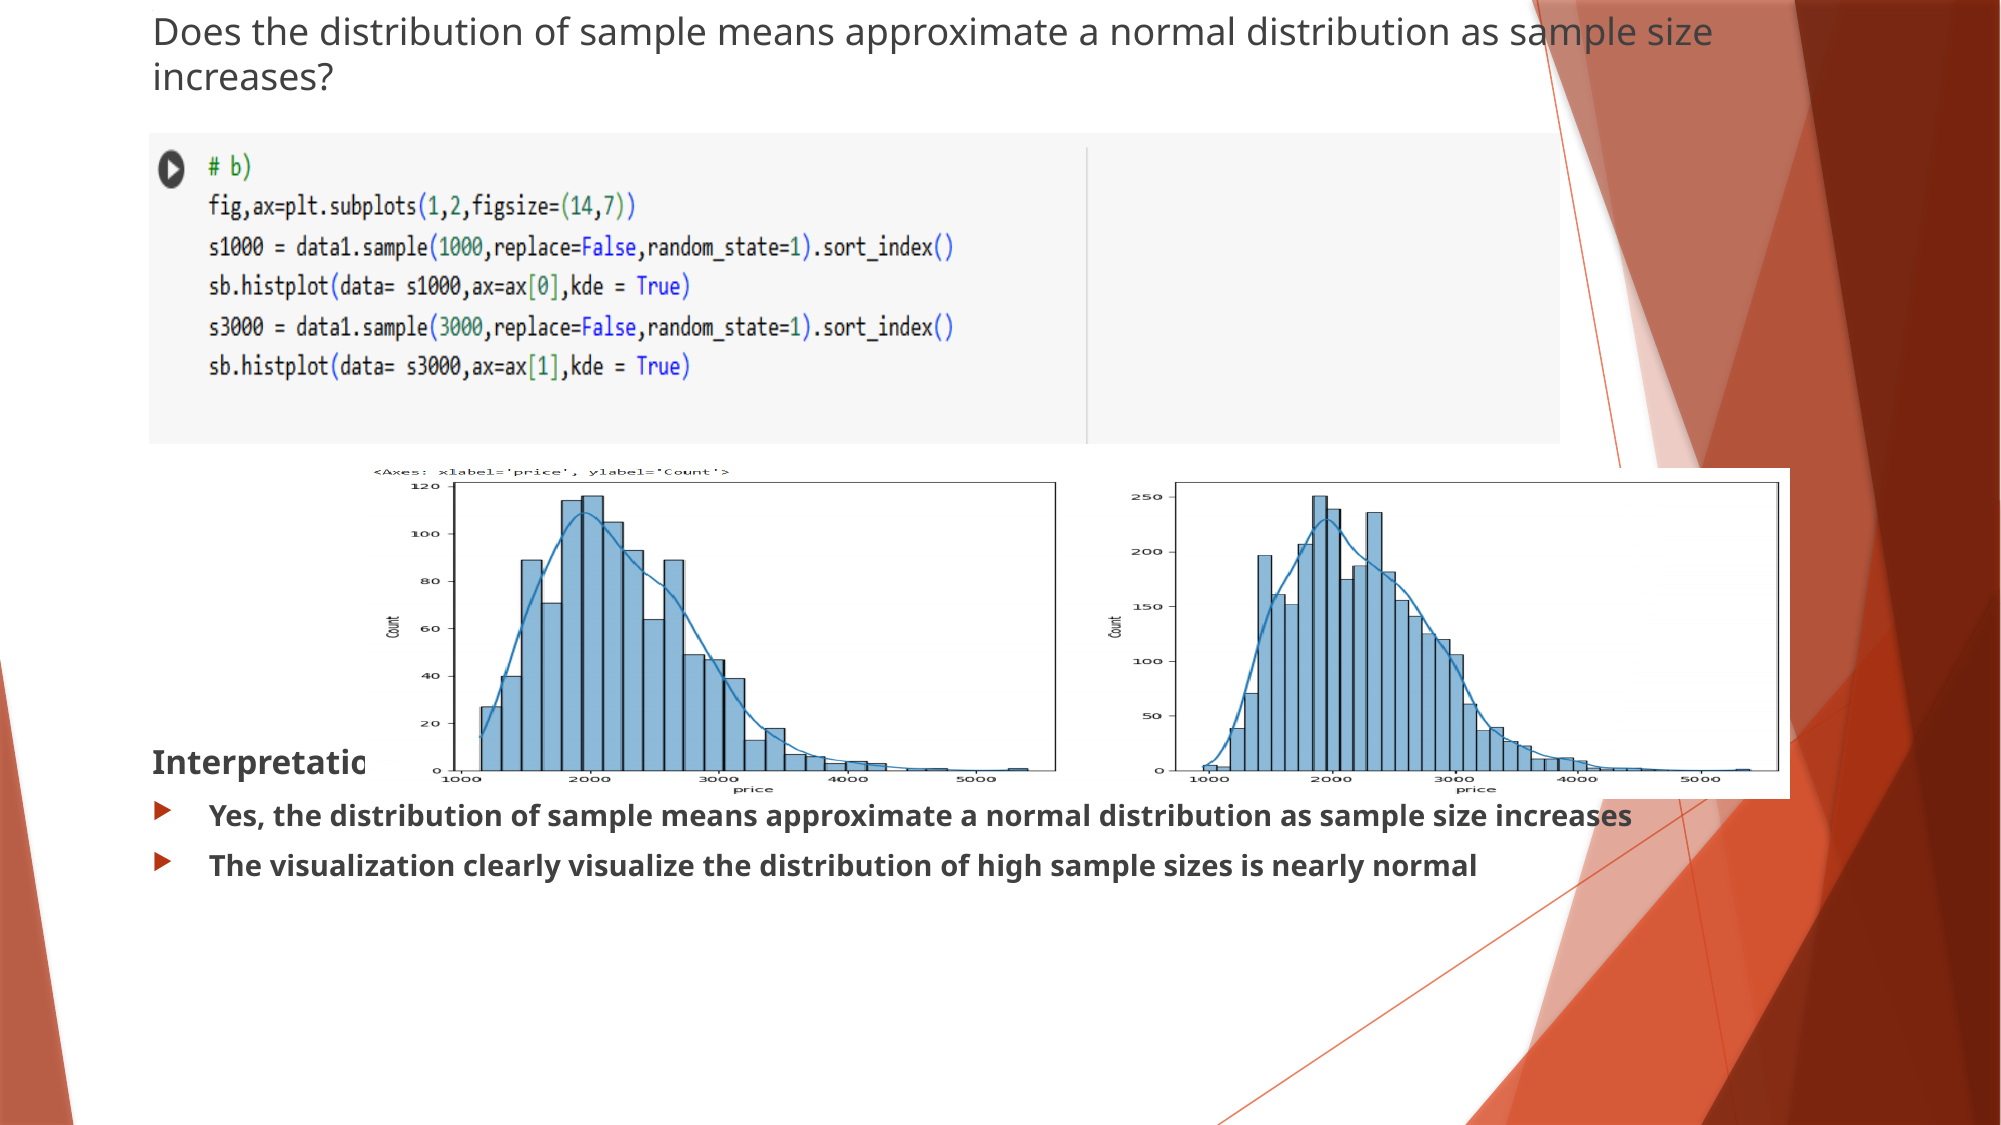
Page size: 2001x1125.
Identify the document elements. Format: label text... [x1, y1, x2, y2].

list Does the distribution of sample means approximate a normal distribution as sample size increases? Output: Interpretation: Yes, the distribution of sample means approximate a normal distribution as sample size increases The visualization clearly visualize the distribution of high sample sizes is nearly normal [137, 0, 1863, 1078]
picture [365, 467, 1790, 800]
picture [149, 132, 1561, 445]
